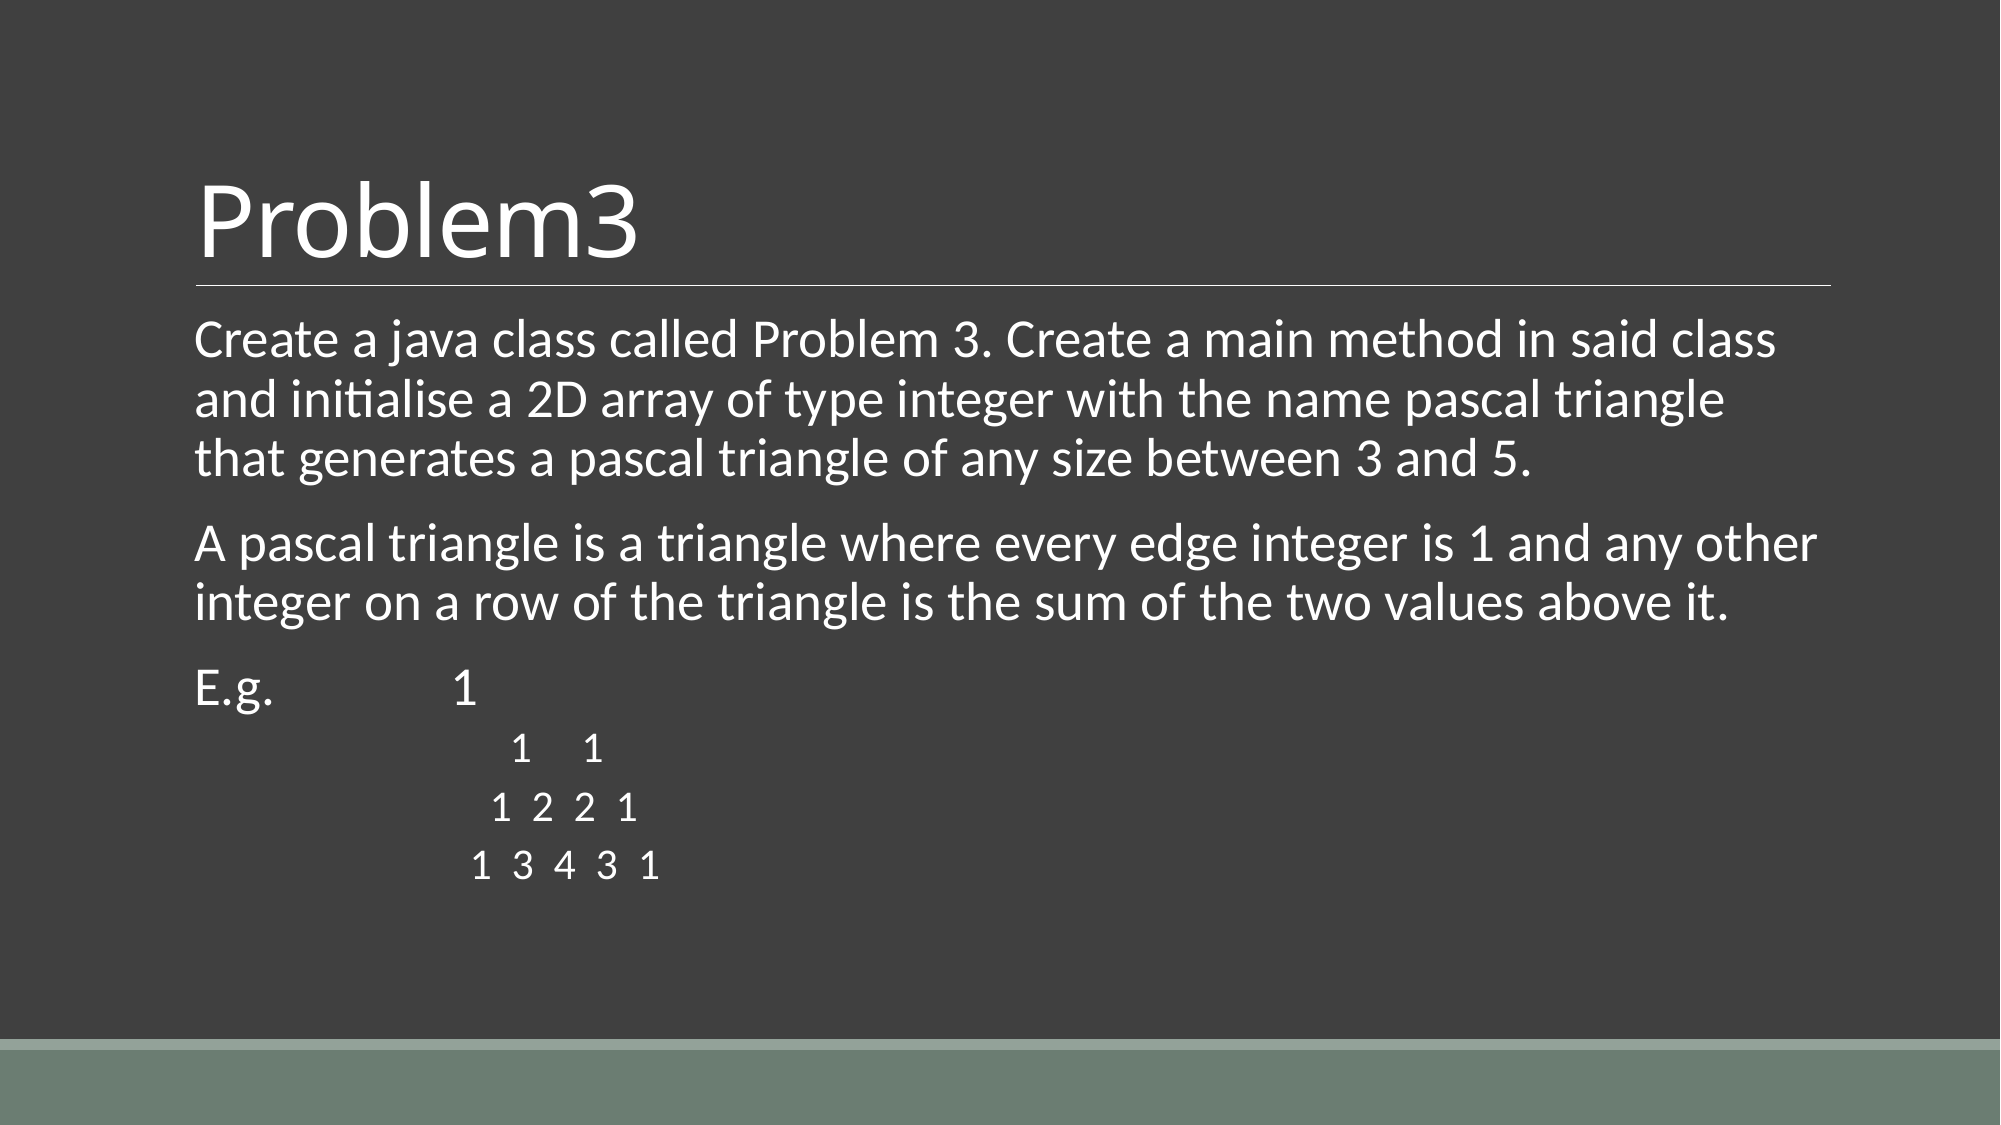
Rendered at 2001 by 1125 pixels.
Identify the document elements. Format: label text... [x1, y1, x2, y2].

title Problem3 [180, 47, 1830, 285]
list Create a java class called Problem 3. Create a main method in said class and initialise a 2D array of type integer with the name pascal triangle that generates a pascal triangle of any size between 3 and 5. A pascal triangle is a triangle where every edge integer is 1 and any other integer on a row of the triangle is the sum of the two values above it. E.g. 1 1 1 1 2 2 1 1 3 4 3 1 [180, 302, 1830, 963]
